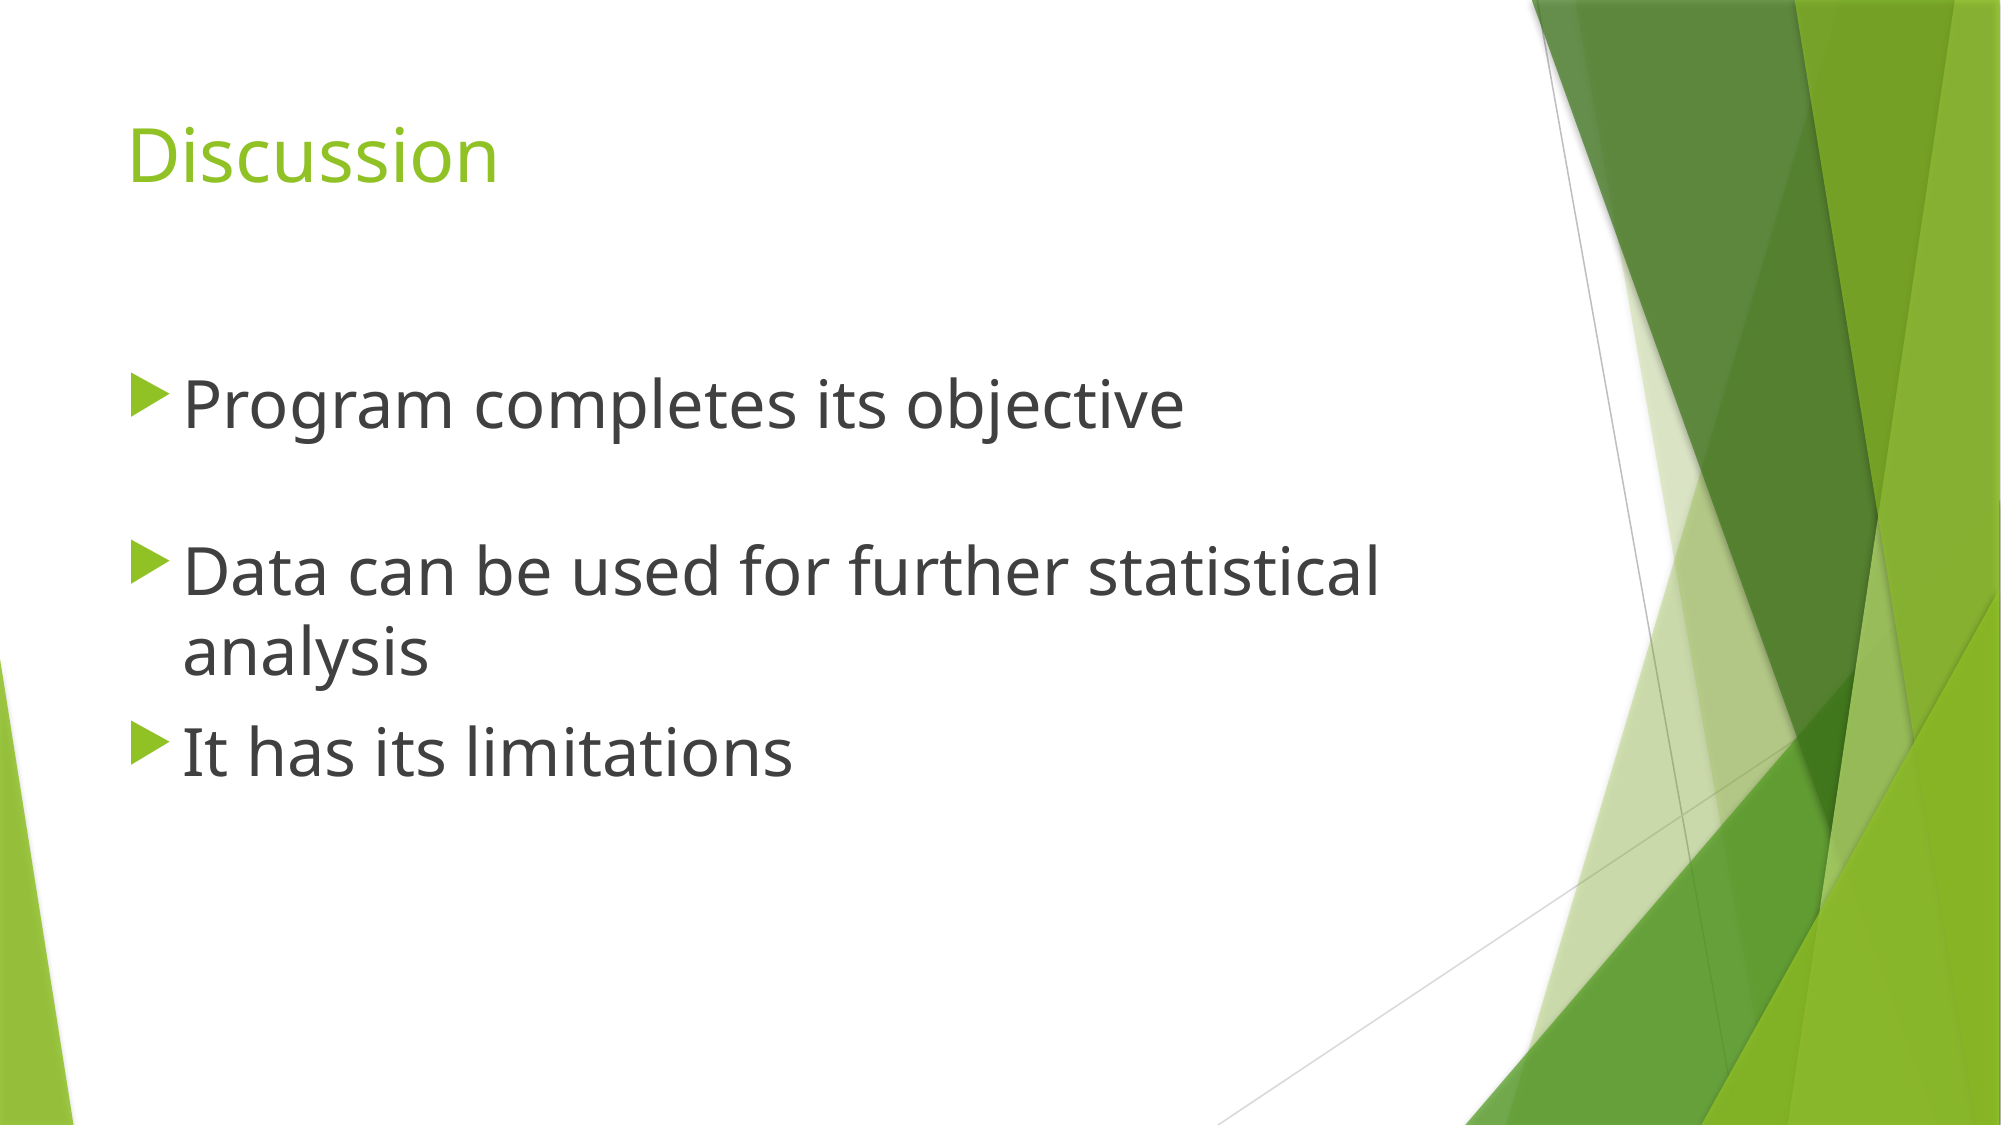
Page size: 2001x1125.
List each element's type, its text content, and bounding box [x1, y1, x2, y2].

list Program completes its objective Data can be used for further statistical analysis It has its limitations [111, 354, 1522, 992]
title Discussion [111, 99, 1522, 317]
